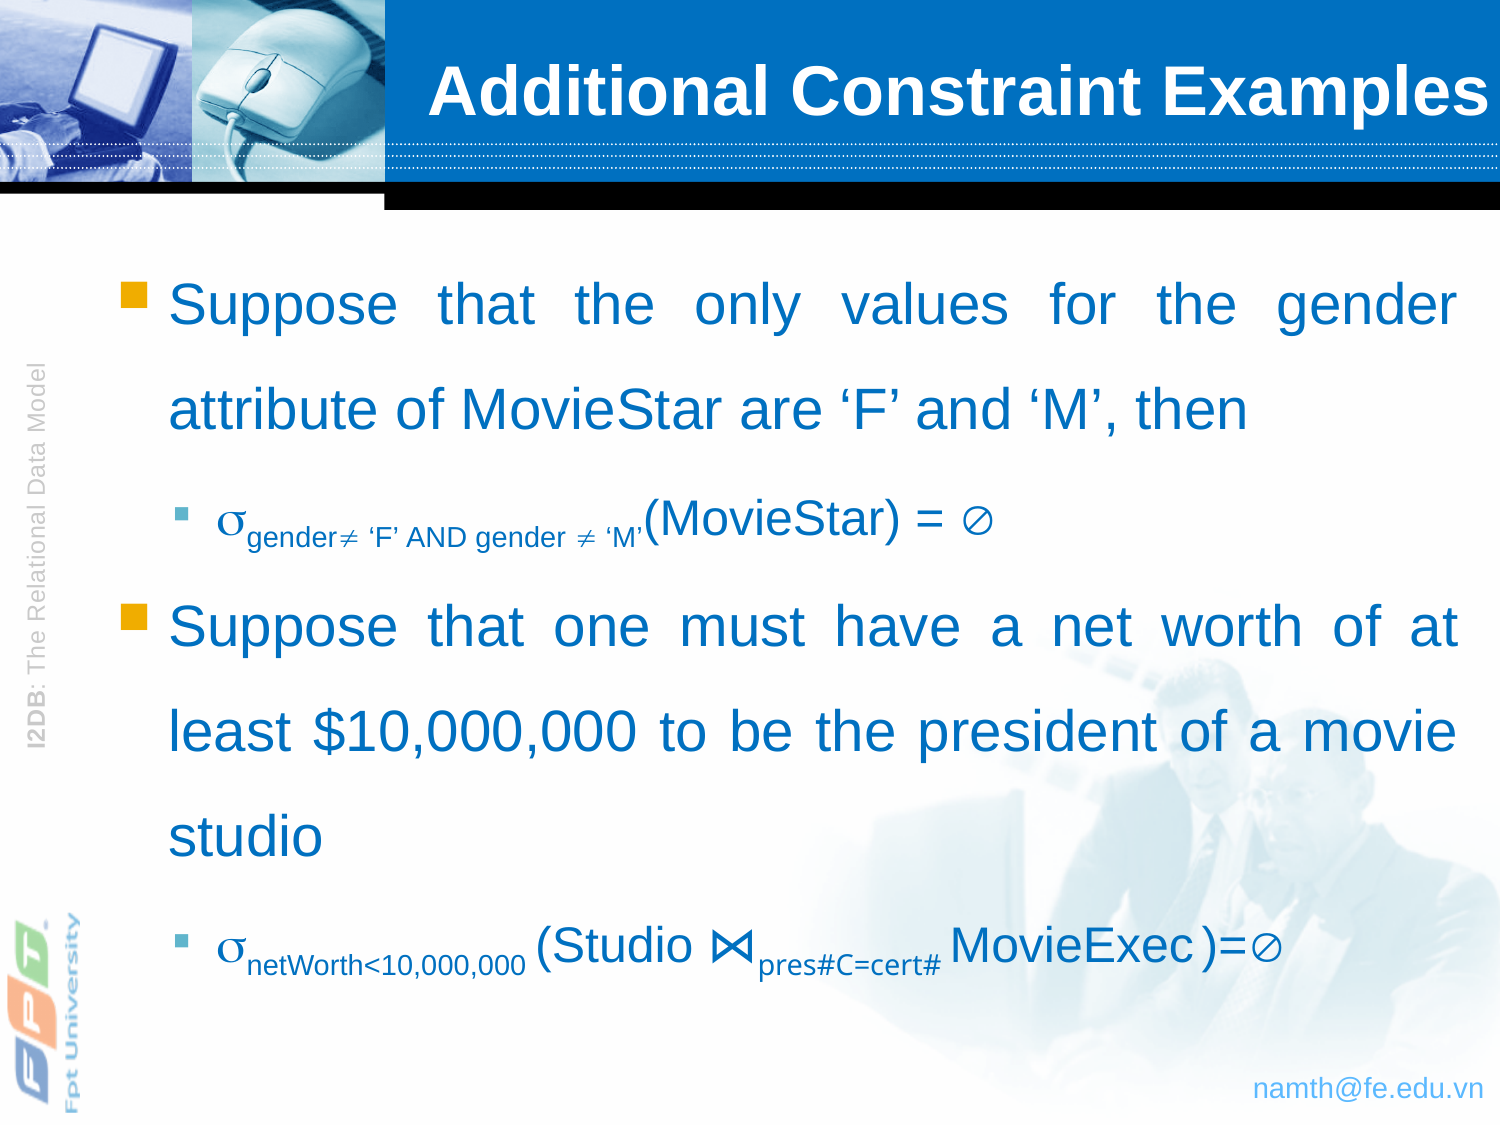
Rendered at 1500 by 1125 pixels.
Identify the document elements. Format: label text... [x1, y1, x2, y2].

picture [0, 0, 385, 181]
table_cell 5 [8, 913, 80, 1112]
list Suppose that the only values for the gender attribute of MovieStar are ‘F’ and ‘M’, then gender ‘F’ AND gender  ‘M’(MovieStar) =  Suppose that one must have a net worth of at least $10,000,000 to be the president of a movie studio netWorth<10,000,000 (Studio ⋈pres#C=cert# MovieExec )= [87, 216, 1475, 1050]
title Additional Constraint Examples [387, 0, 1500, 175]
picture [0, 194, 1500, 1125]
